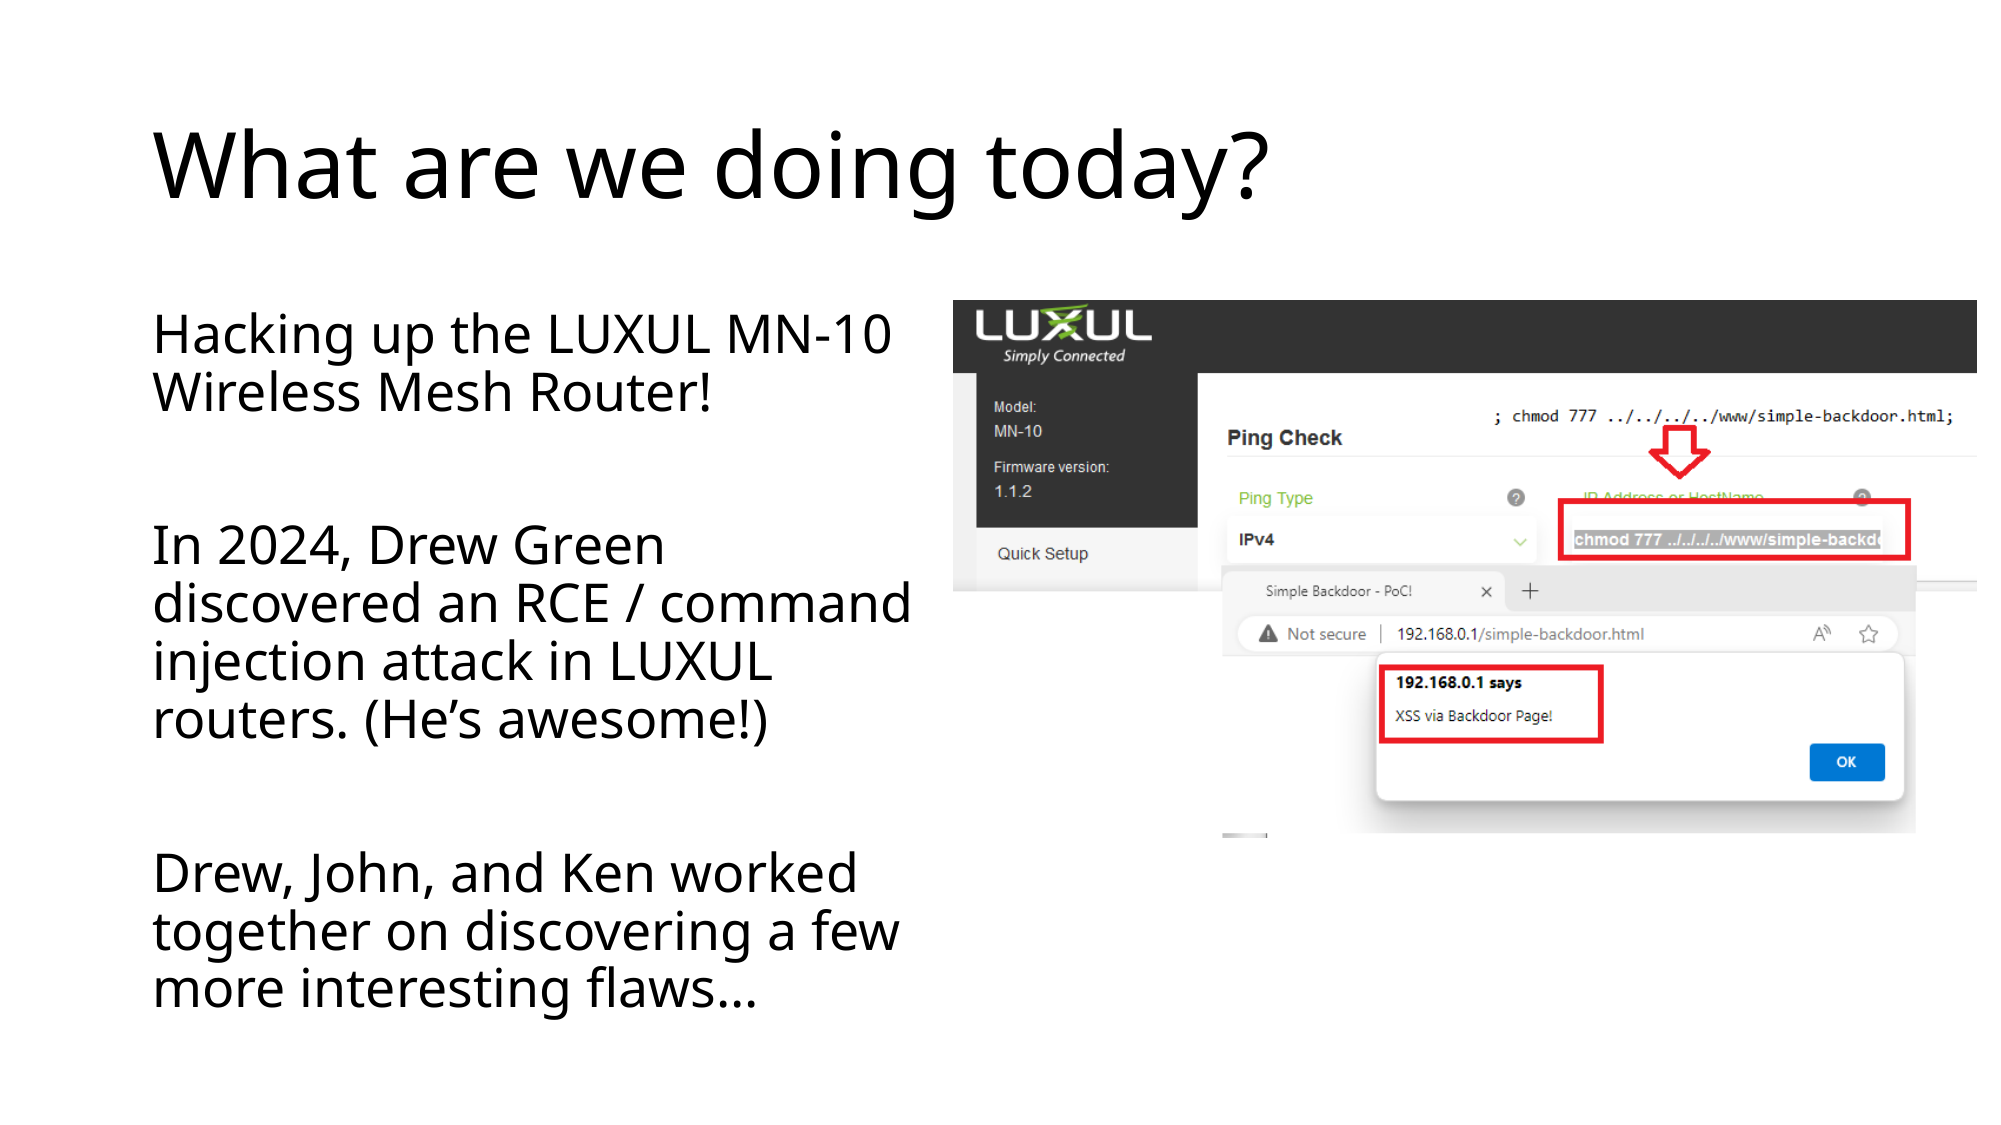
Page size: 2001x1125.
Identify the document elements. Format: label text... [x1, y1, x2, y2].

list Hacking up the LUXUL MN-10 Wireless Mesh Router! In 2024, Drew Green discovered an RCE / command injection attack in LUXUL routers. (He’s awesome!) Drew, John, and Ken worked together on discovering a few more interesting flaws… [137, 299, 954, 1035]
picture [953, 300, 1977, 838]
title What are we doing today? [137, 59, 1863, 278]
